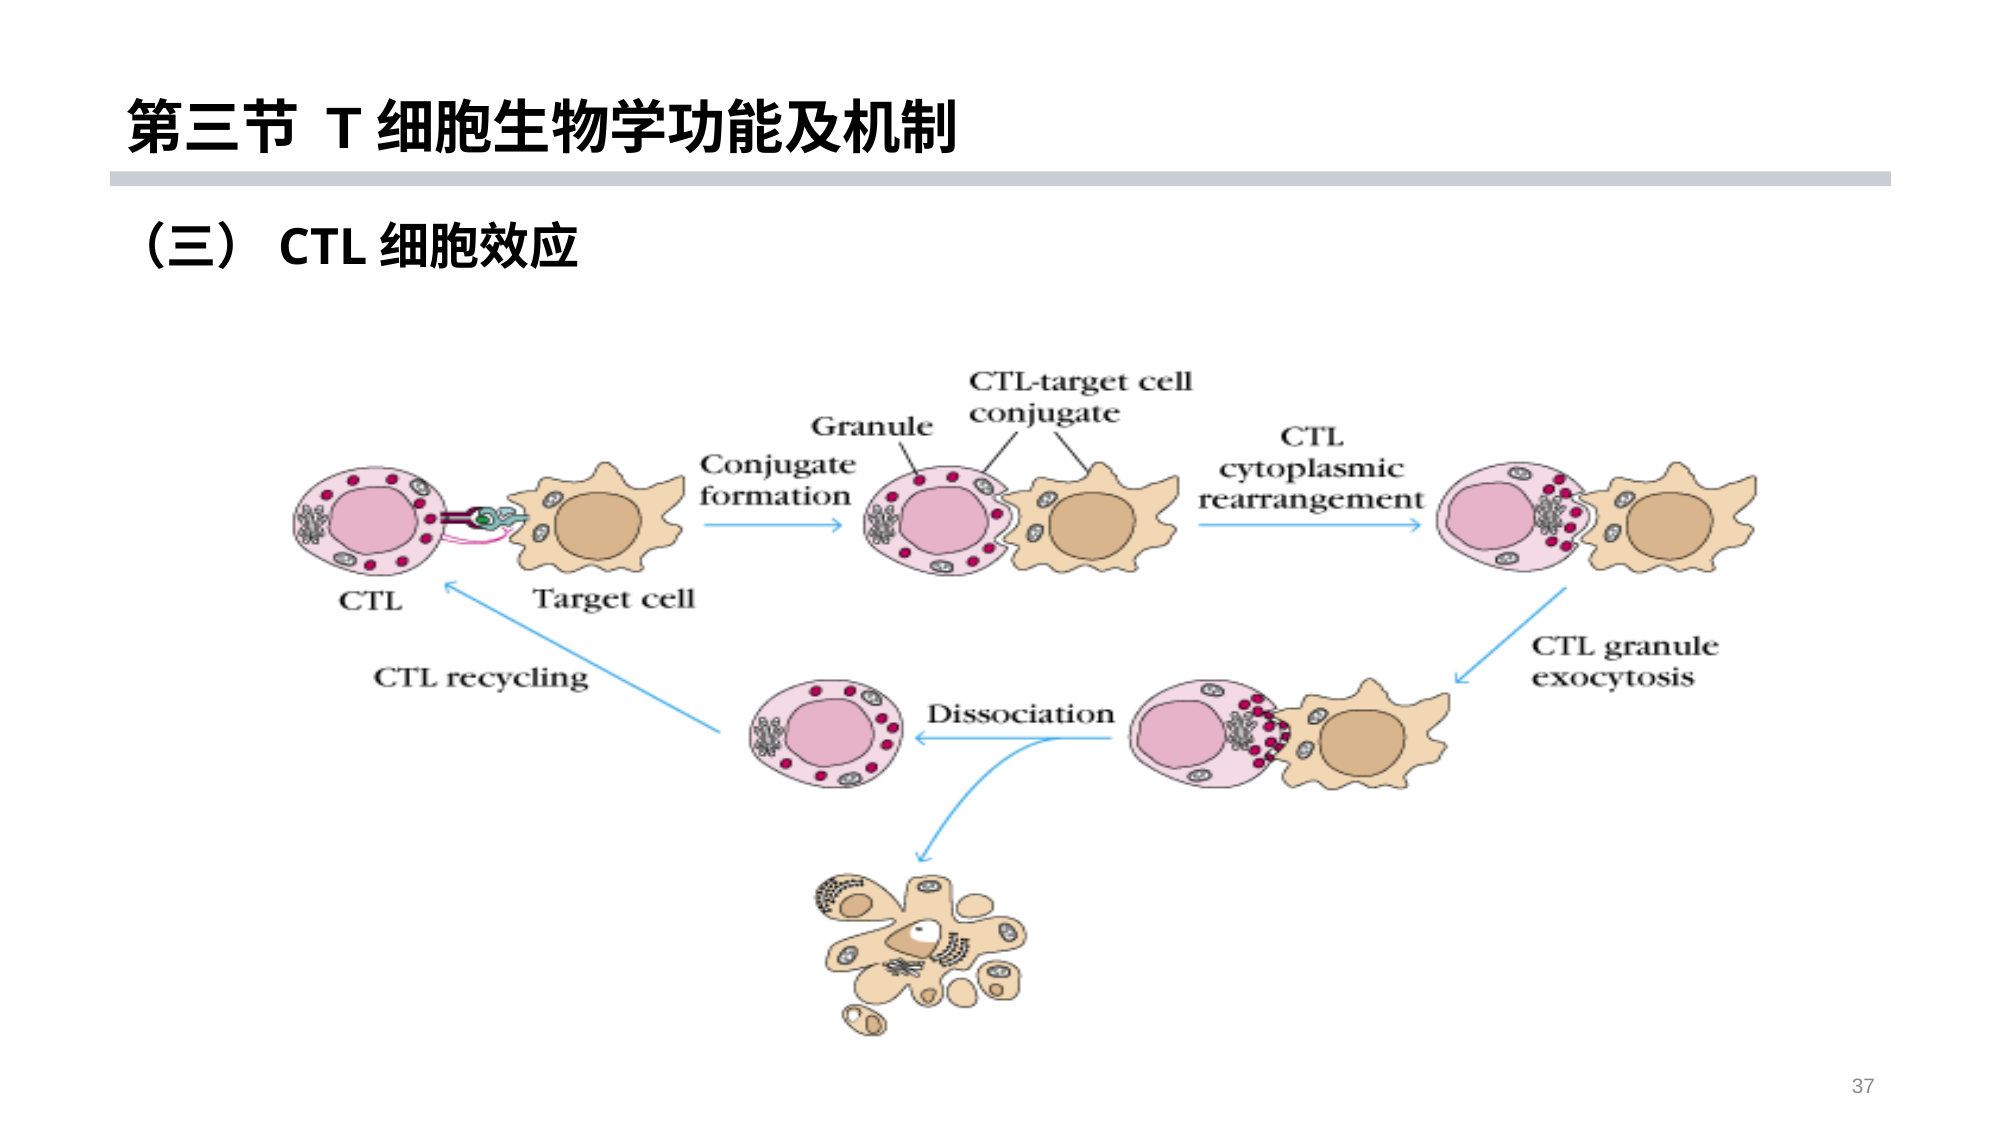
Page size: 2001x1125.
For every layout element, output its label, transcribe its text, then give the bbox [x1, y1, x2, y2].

text_box （三）CTL细胞效应 [101, 207, 595, 282]
picture [284, 359, 1767, 1044]
title 第三节 T细胞生物学功能及机制 [109, 0, 1890, 169]
slide_number 37 [1412, 1068, 1890, 1103]
